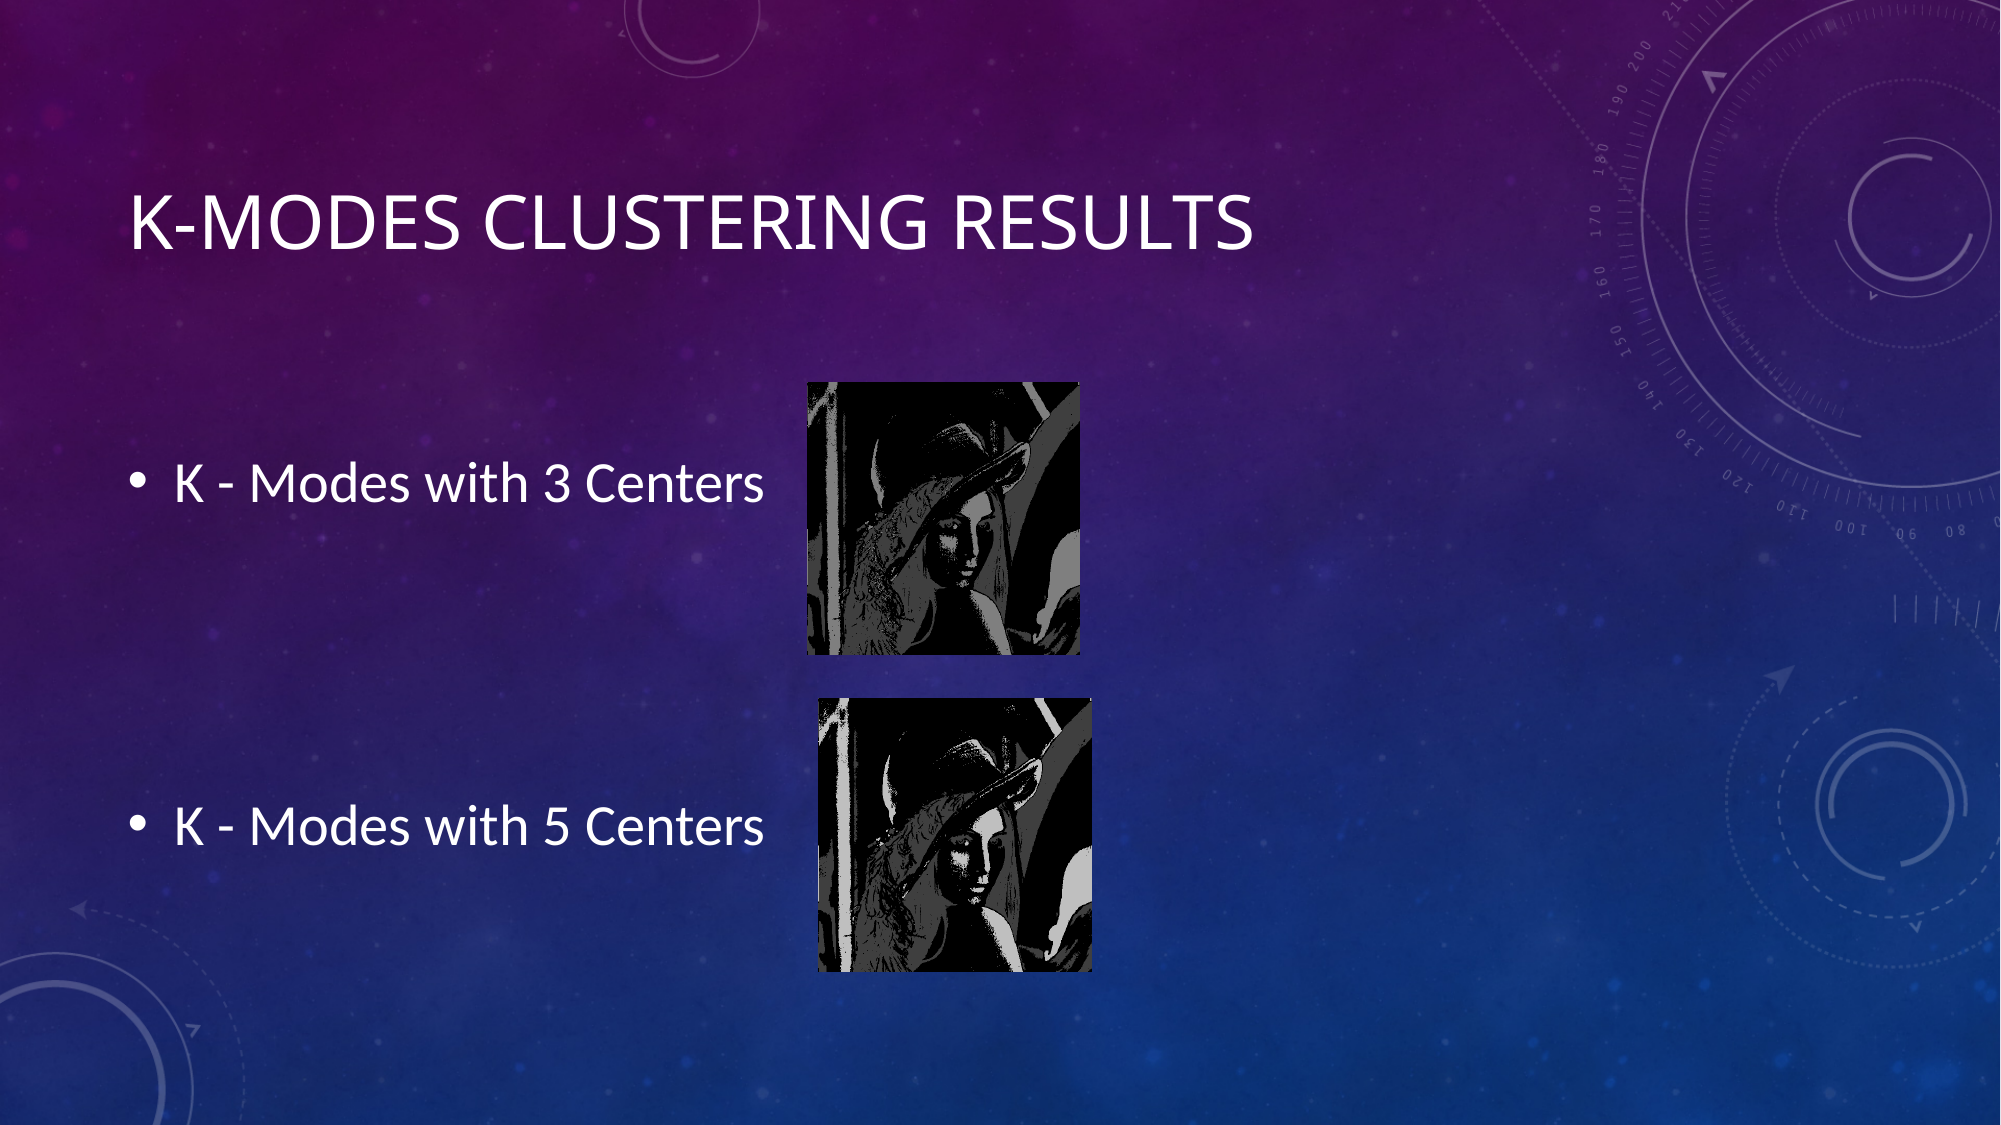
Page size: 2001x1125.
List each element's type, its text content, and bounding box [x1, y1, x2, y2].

title K-modes clustering Results [112, 99, 1775, 339]
list K - Modes with 3 Centers K - Modes with 5 Centers [112, 351, 1775, 950]
picture [0, 0, 2001, 1125]
